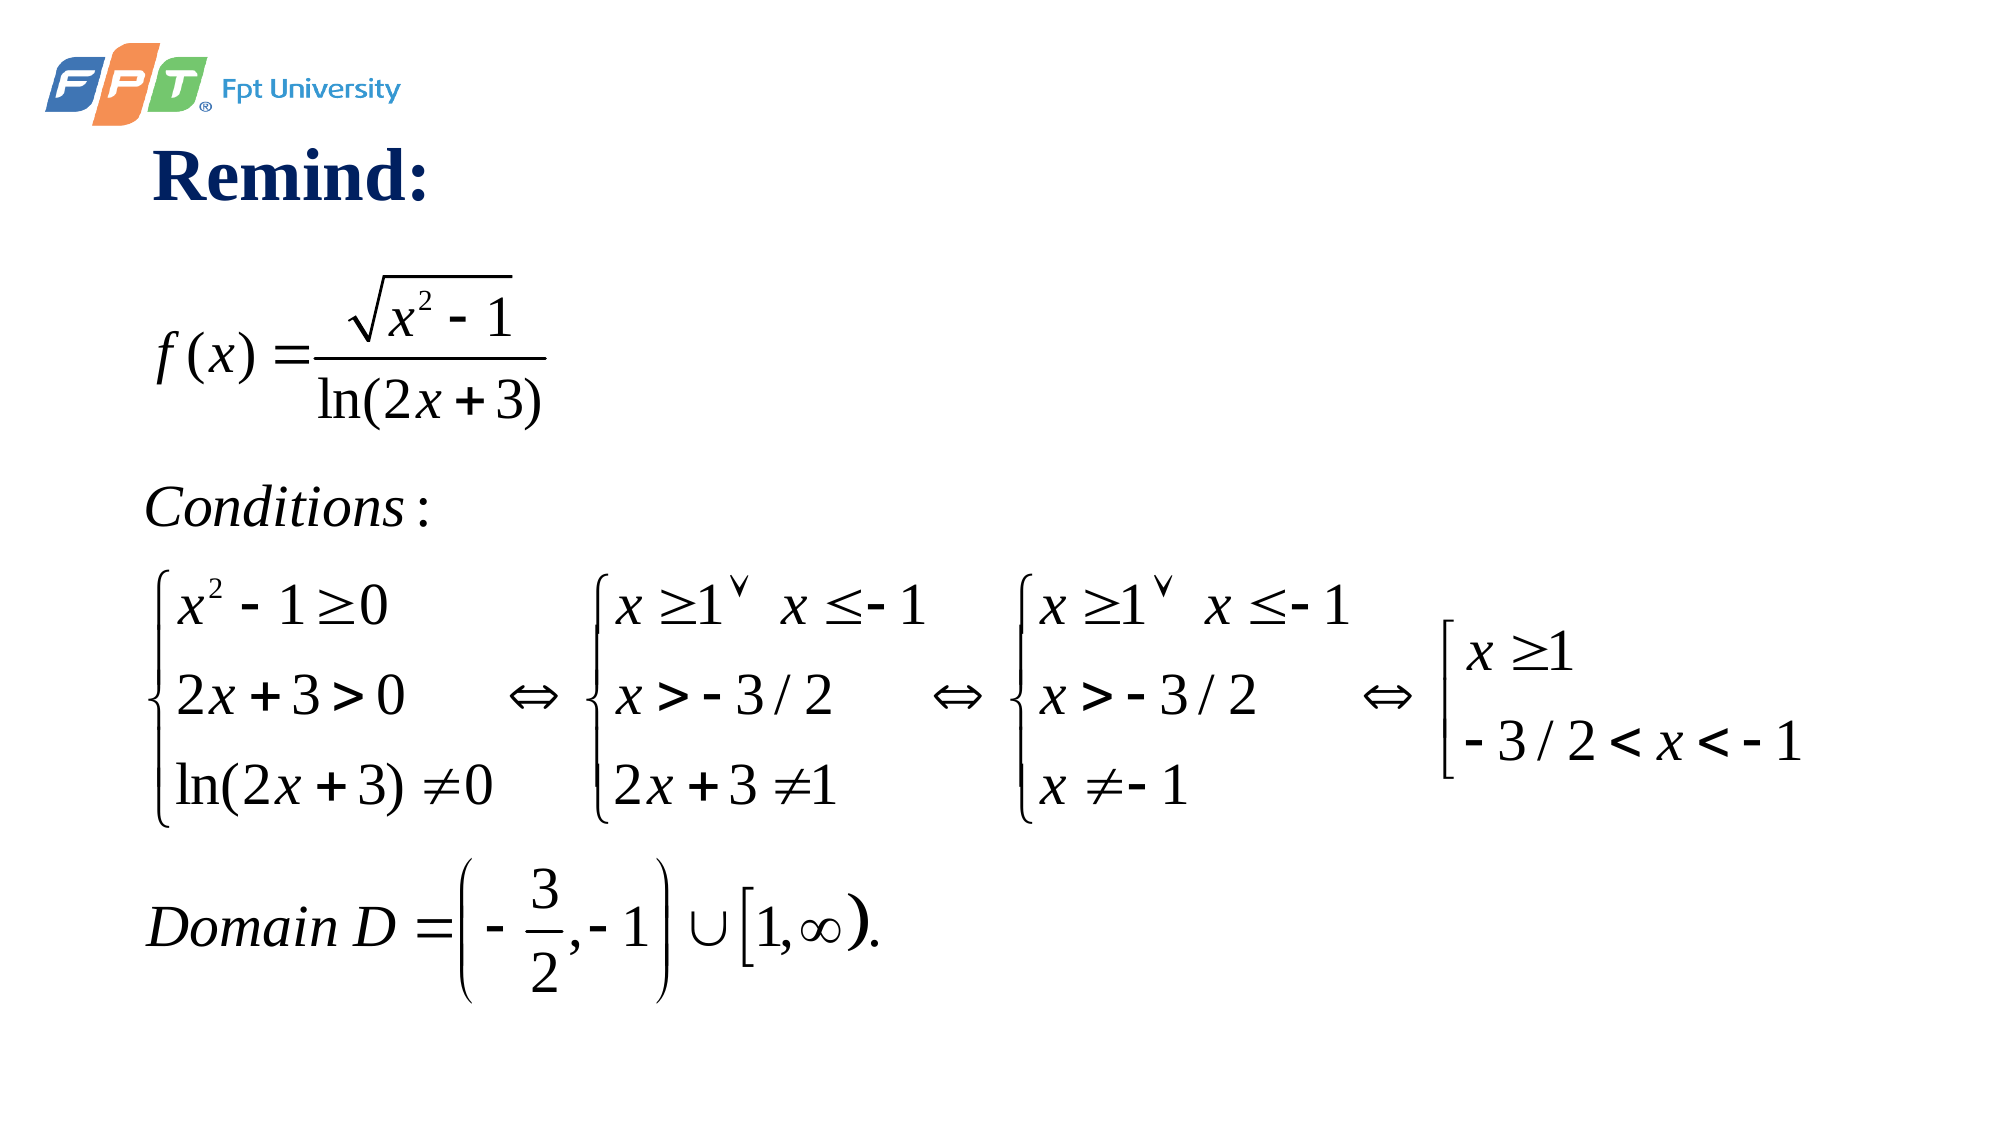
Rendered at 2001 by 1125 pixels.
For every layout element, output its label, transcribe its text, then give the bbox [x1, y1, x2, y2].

list Remind: [137, 128, 1863, 1014]
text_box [137, 475, 1809, 1014]
list The reciprocals of the sine, cosine, and tangent functions are [0, 0, 434, 162]
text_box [137, 264, 555, 440]
